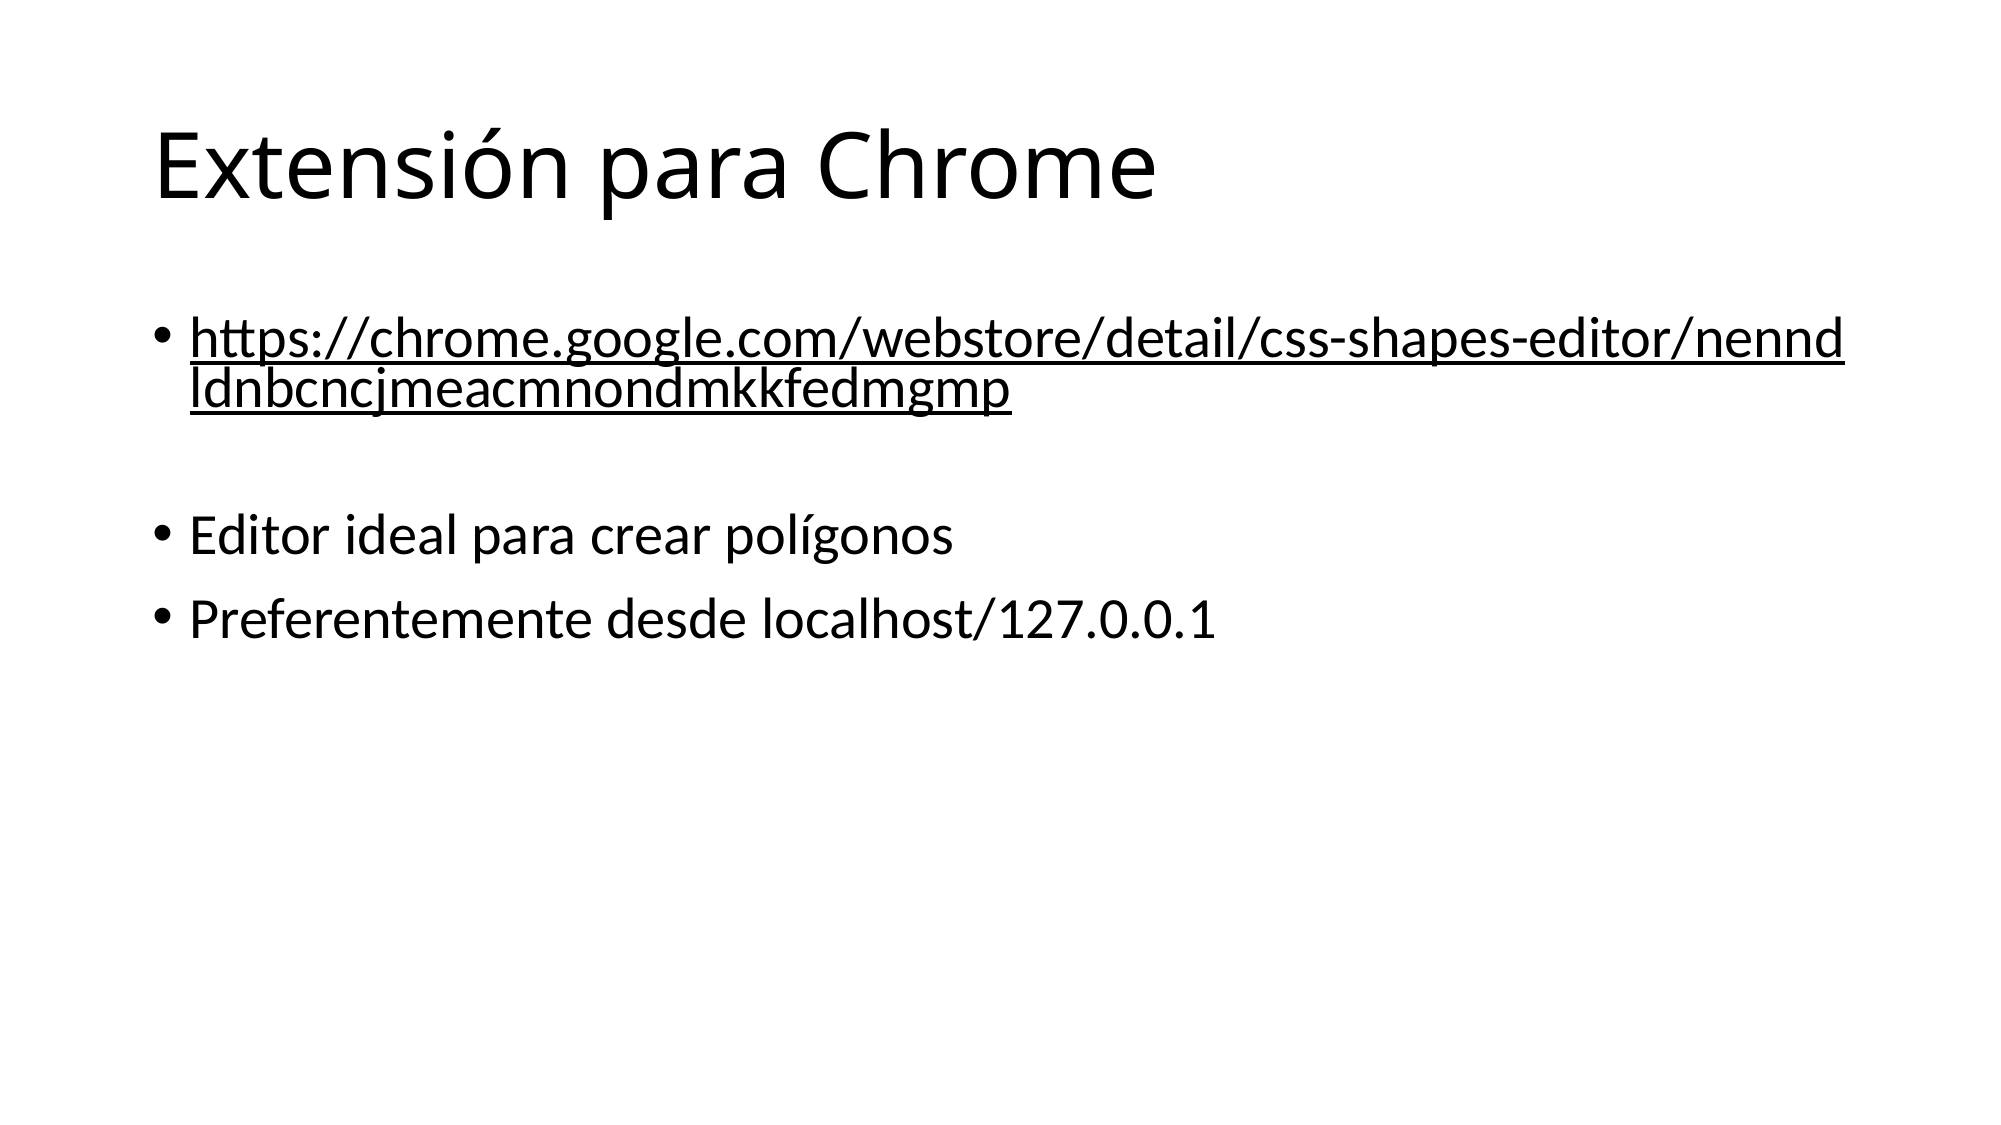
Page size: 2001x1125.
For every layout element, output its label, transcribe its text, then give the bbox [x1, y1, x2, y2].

list https://chrome.google.com/webstore/detail/css-shapes-editor/nenndldnbcncjmeacmnondmkkfedmgmp Editor ideal para crear polígonos Preferentemente desde localhost/127.0.0.1 [137, 299, 1863, 1014]
title Extensión para Chrome [137, 59, 1863, 278]
